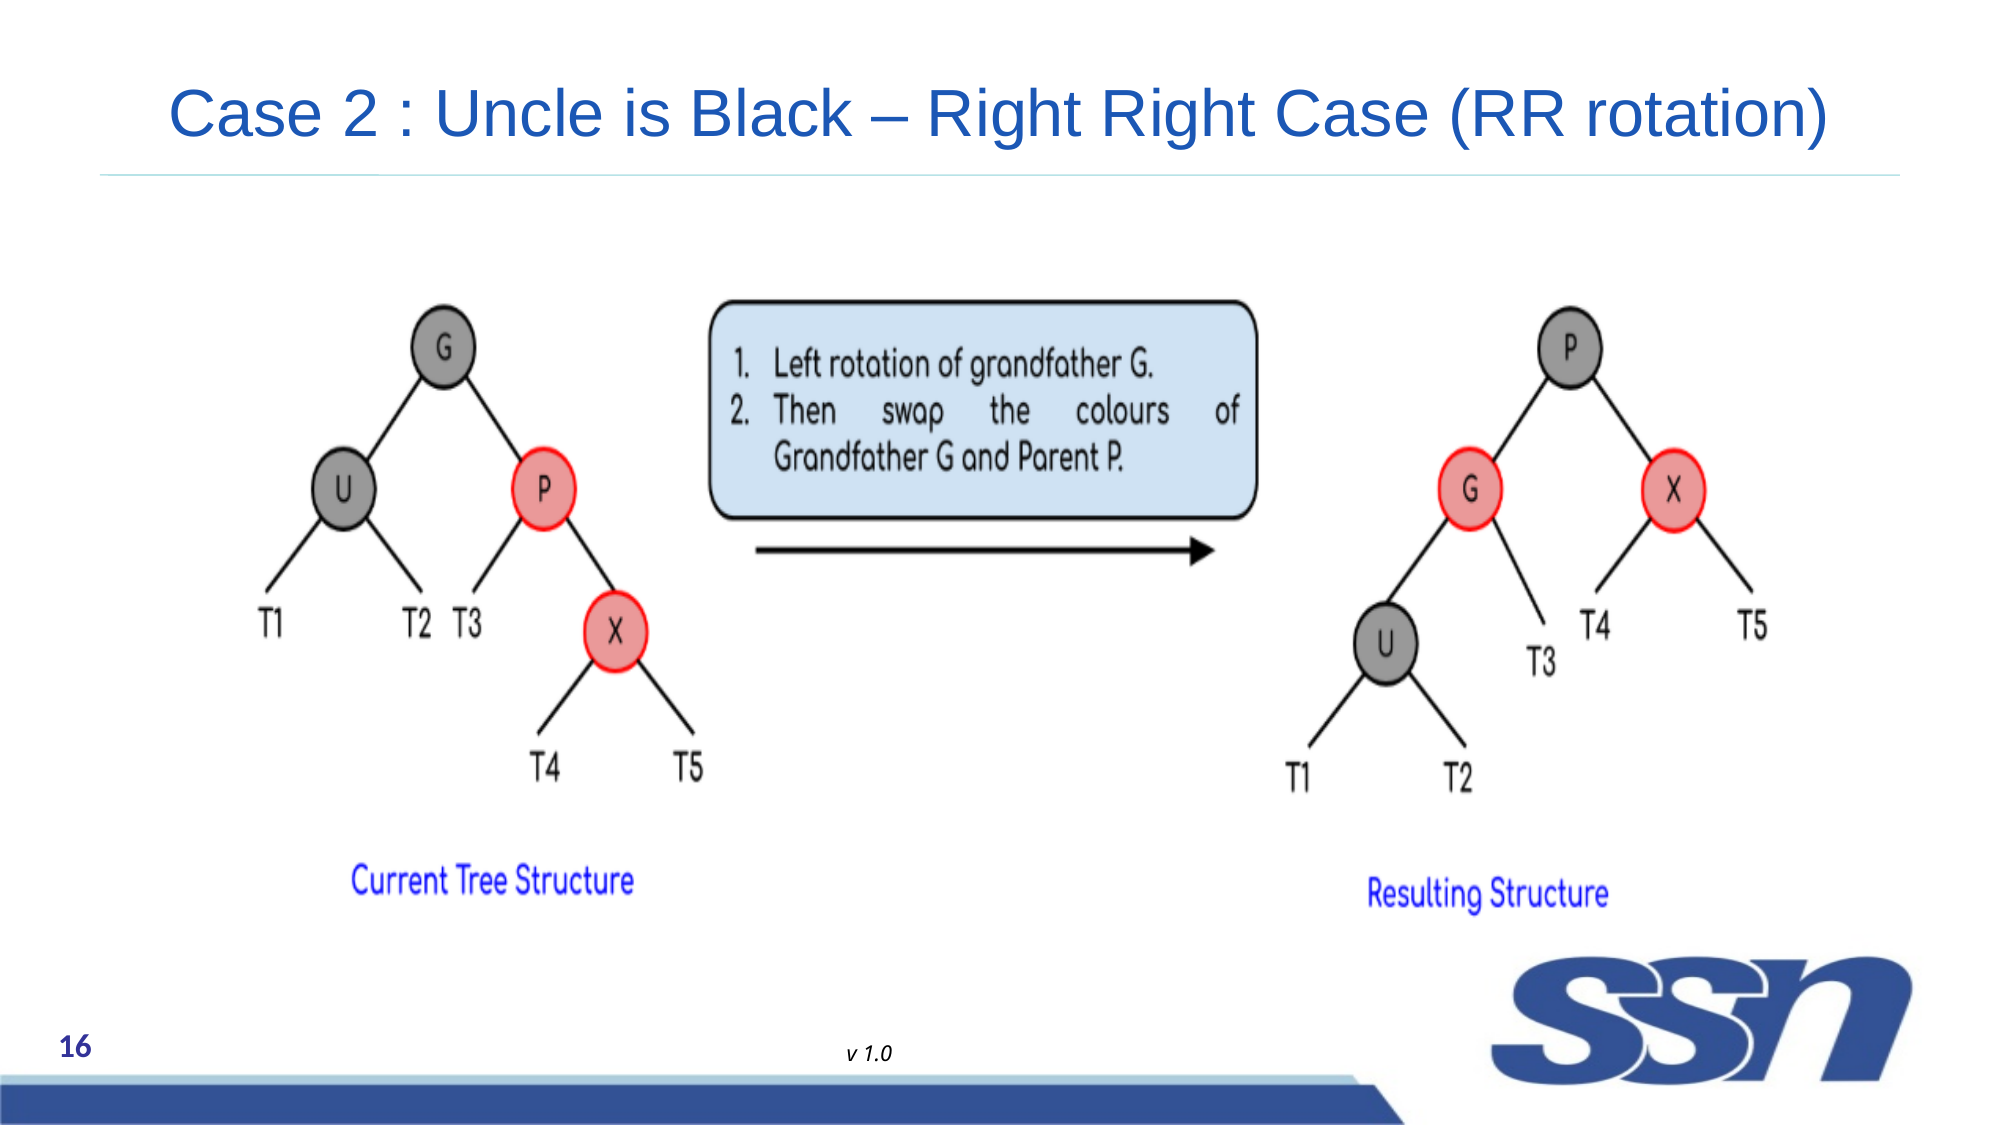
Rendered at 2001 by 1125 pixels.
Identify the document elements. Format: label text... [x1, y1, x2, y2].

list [175, 280, 1825, 946]
picture [0, 913, 2000, 1125]
title Case 2 : Uncle is Black – Right Right Case (RR rotation) [99, 45, 1900, 175]
